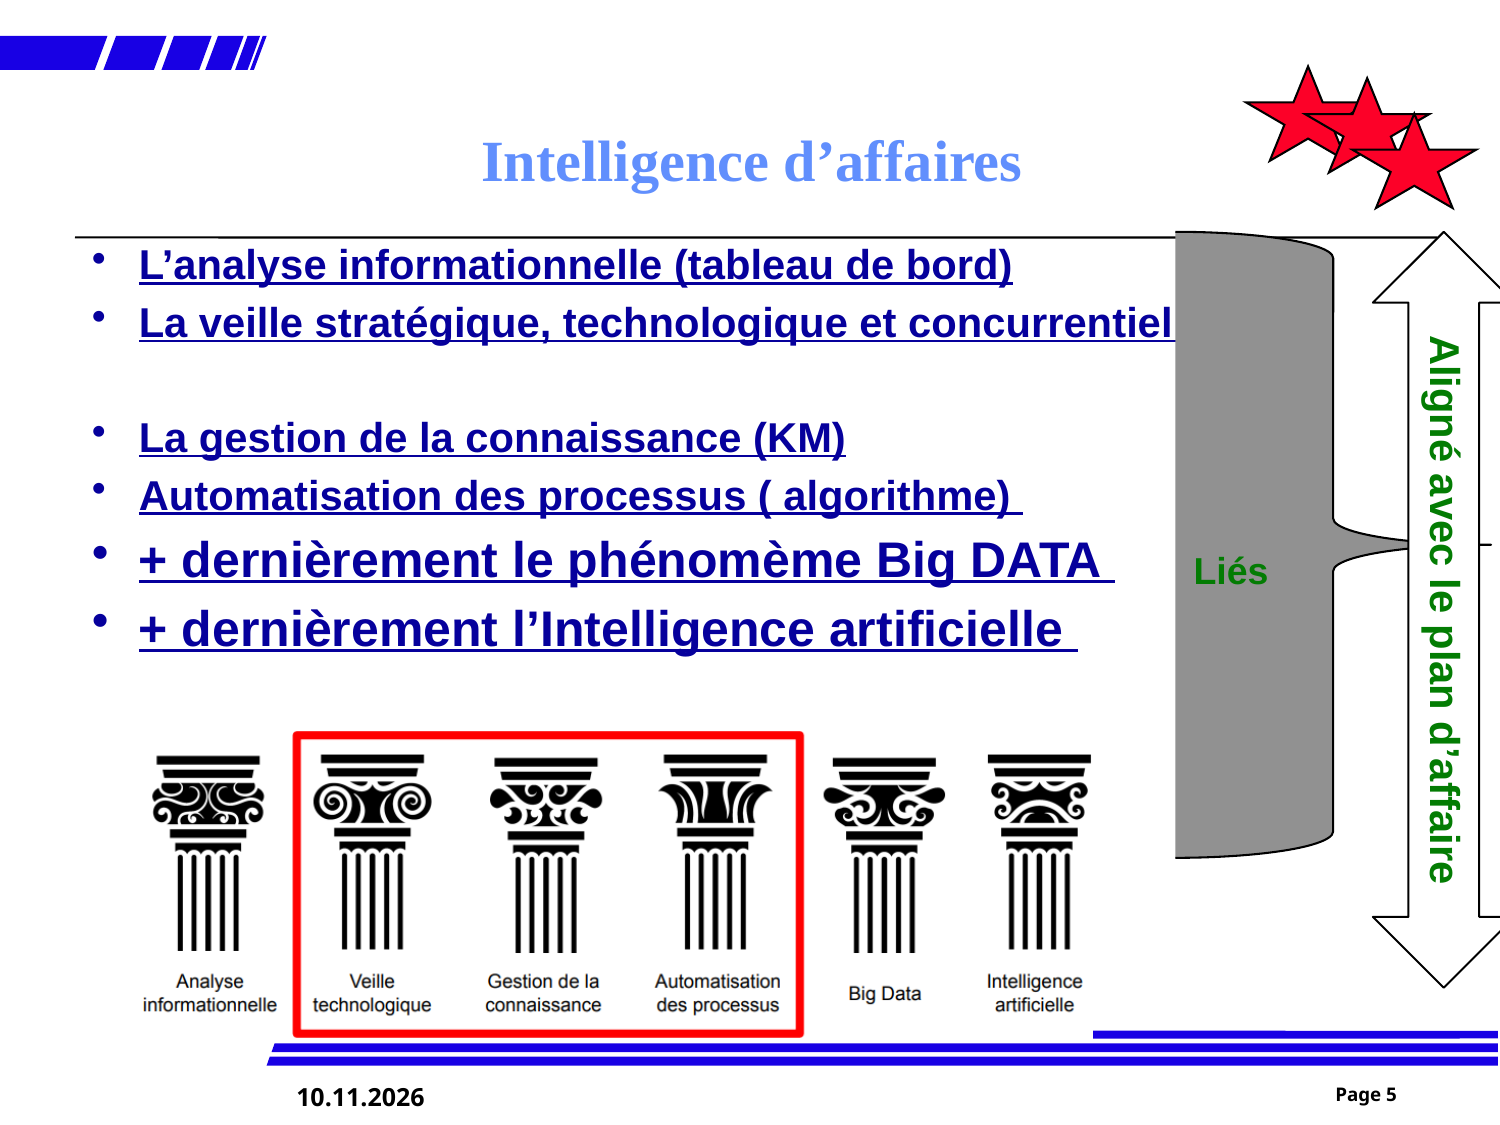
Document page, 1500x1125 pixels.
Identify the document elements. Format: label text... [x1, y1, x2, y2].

text_box [1305, 78, 1413, 173]
list L’analyse informationnelle (tableau de bord) La veille stratégique, technologique et concurrentiel La gestion de la connaissance (KM) Automatisation des processus ( algorithme) + dernièrement le phénomème Big DATA + dernièrement l’Intelligence artificielle [76, 236, 1485, 999]
title Intelligence d’affaires [70, 99, 1434, 225]
text_box [1352, 113, 1477, 209]
text_box Liés [1175, 231, 1408, 858]
text_box [1415, 114, 1430, 121]
text_box Aligné avec le plan d’affaire [1372, 231, 1500, 988]
picture [135, 728, 1093, 1042]
text_box [1246, 66, 1357, 161]
